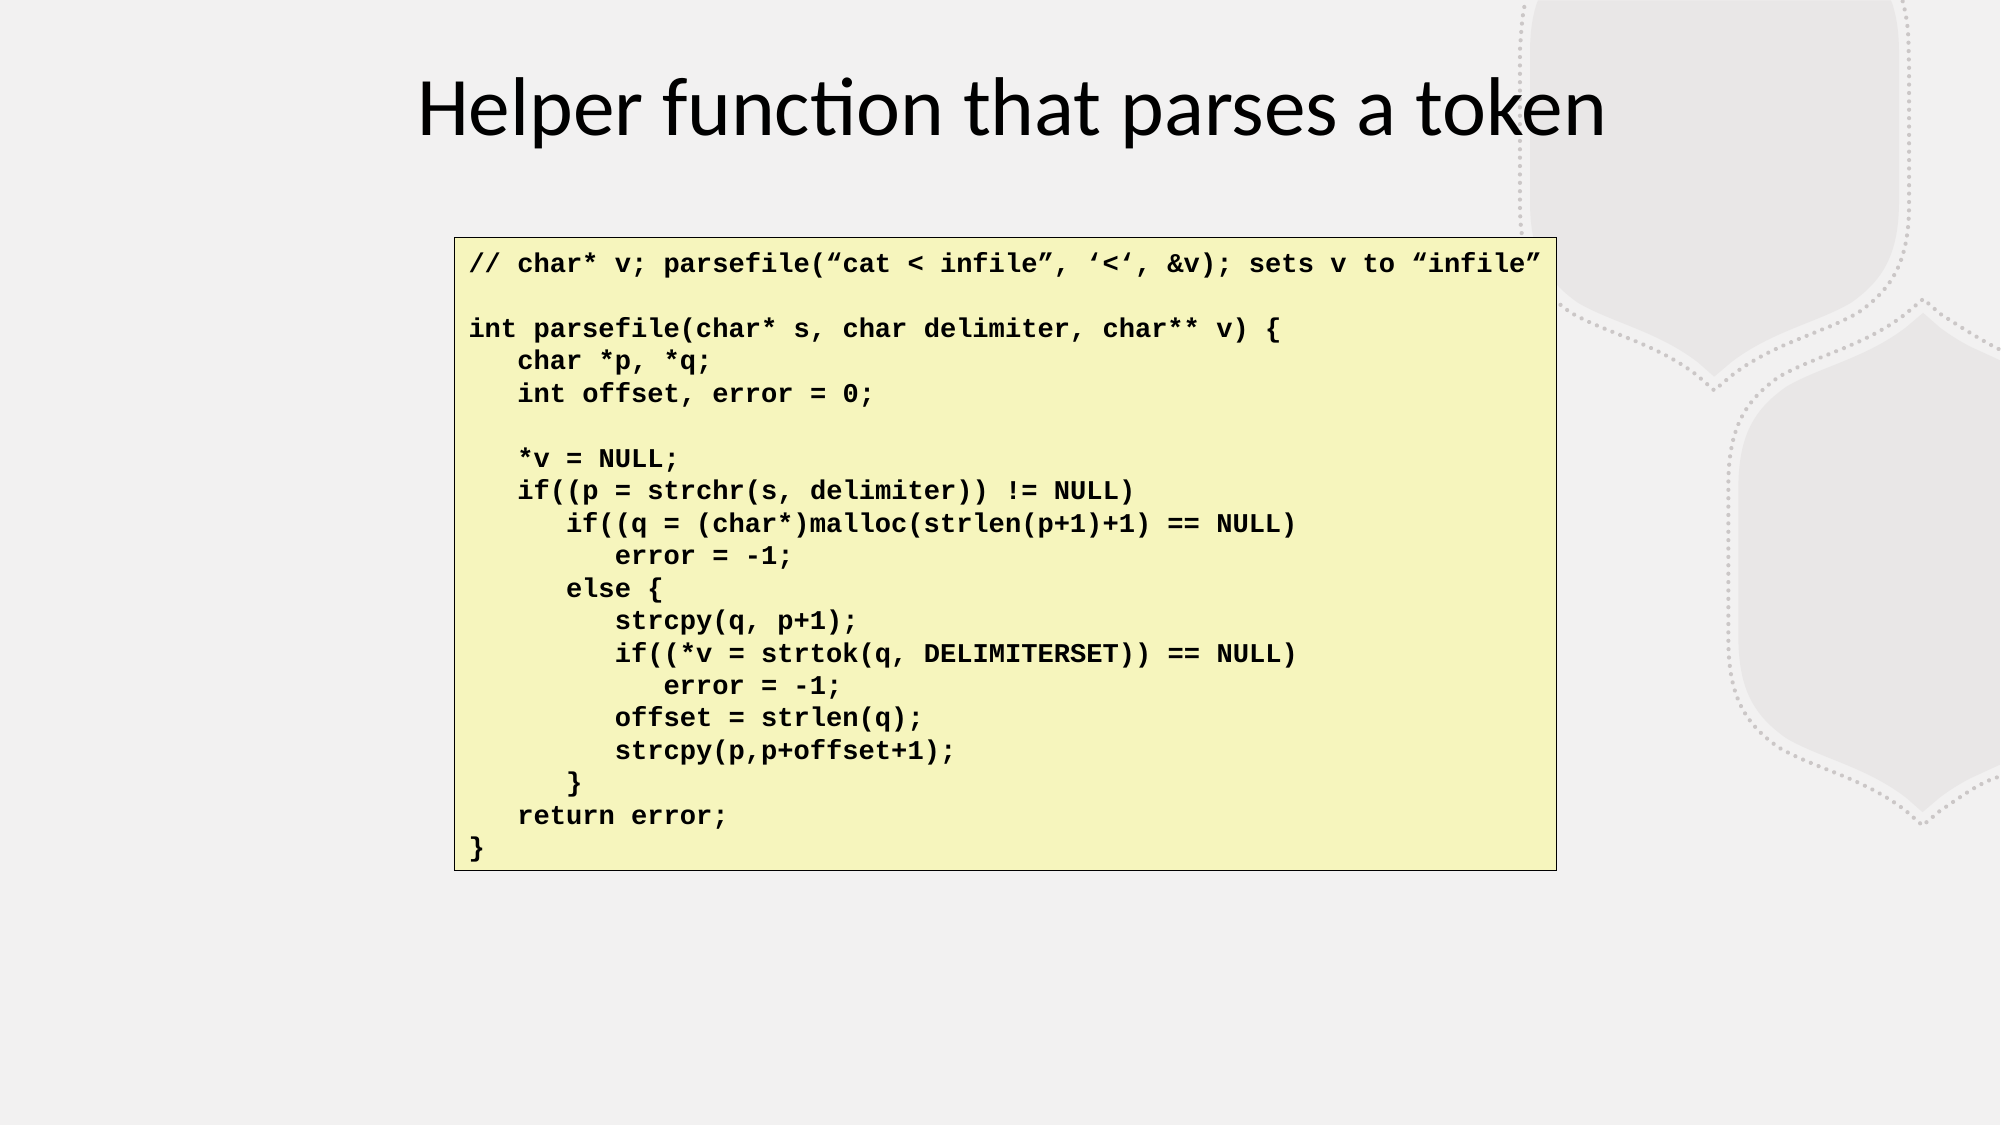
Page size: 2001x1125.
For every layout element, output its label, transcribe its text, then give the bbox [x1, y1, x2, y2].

text_box Helper function that parses a token [324, 0, 1700, 210]
text_box // char* v; parsefile(“cat < infile”, ‘<‘, &v); sets v to “infile” int parsefile(char* s, char delimiter, char** v) { char *p, *q; int offset, error = 0; *v = NULL; if((p = strchr(s, delimiter)) != NULL) if((q = (char*)malloc(strlen(p+1)+1) == NULL) error = -1; else { strcpy(q, p+1); if((*v = strtok(q, DELIMITERSET)) == NULL) error = -1; offset = strlen(q); strcpy(p,p+offset+1); } return error; } [453, 237, 1557, 870]
